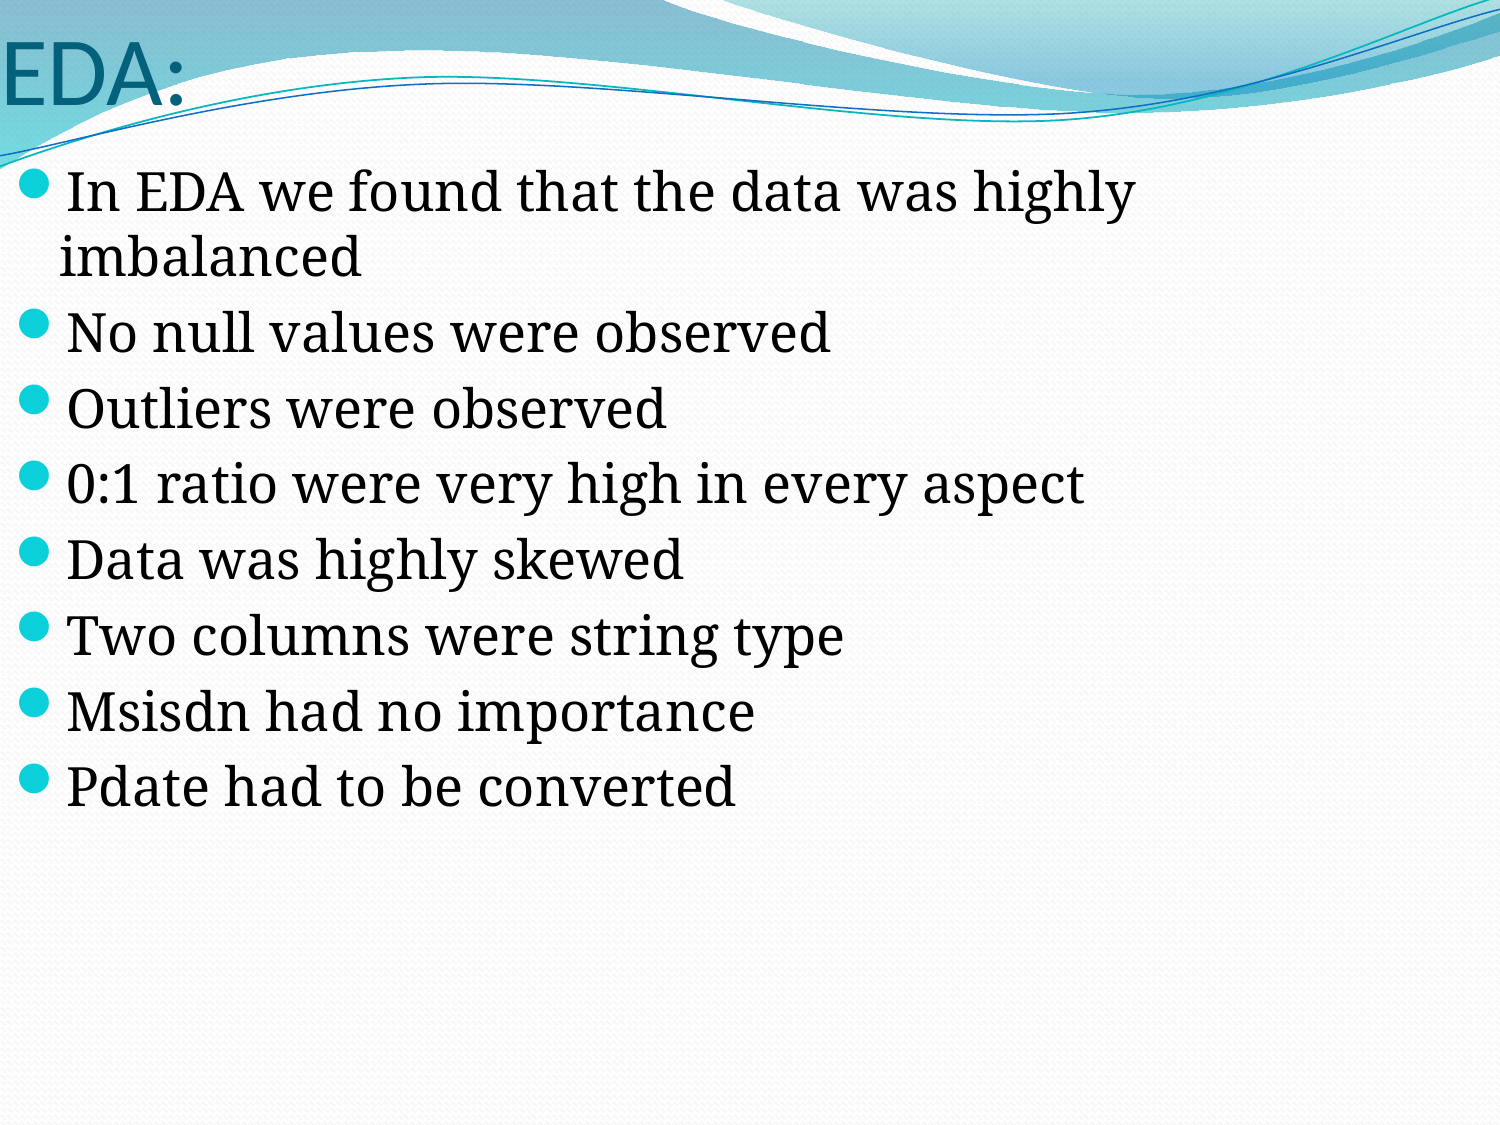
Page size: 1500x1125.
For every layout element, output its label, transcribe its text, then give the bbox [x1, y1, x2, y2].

list In EDA we found that the data was highly imbalanced No null values were observed Outliers were observed 0:1 ratio were very high in every aspect Data was highly skewed Two columns were string type Msisdn had no importance Pdate had to be converted [0, 149, 1425, 1038]
title EDA: [0, 0, 1350, 125]
